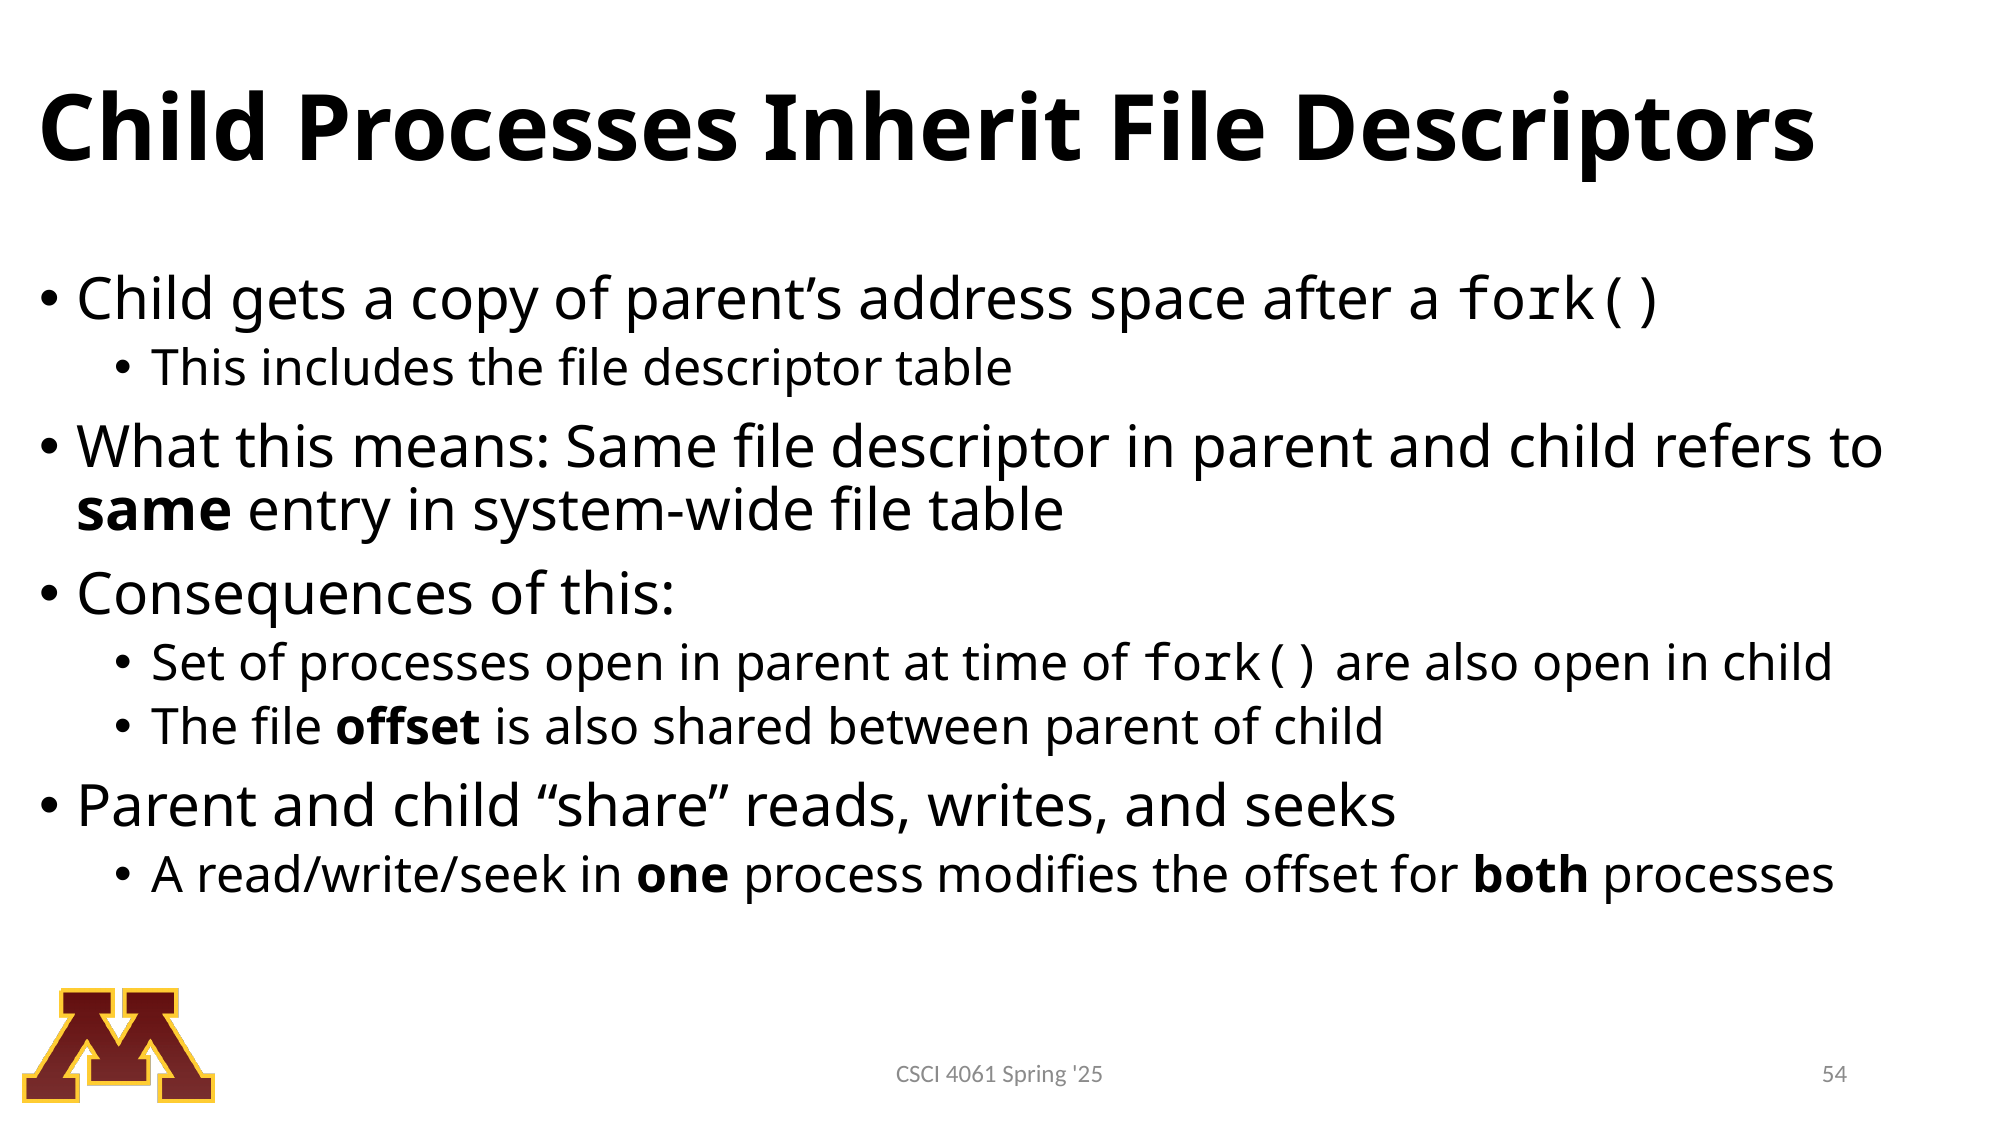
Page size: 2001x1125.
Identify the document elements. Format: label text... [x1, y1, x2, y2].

title Child Processes Inherit File Descriptors [22, 22, 1946, 240]
picture [22, 988, 215, 1103]
footer CSCI 4061 Spring '25 [662, 1042, 1338, 1103]
list Child gets a copy of parent’s address space after a fork() This includes the file descriptor table What this means: Same file descriptor in parent and child refers to same entry in system-wide file table Consequences of this: Set of processes open in parent at time of fork() are also open in child The file offset is also shared between parent of child Parent and child “share” reads, writes, and seeks A read/write/seek in one process modifies the offset for both processes [24, 261, 1946, 945]
slide_number 54 [1412, 1042, 1863, 1103]
